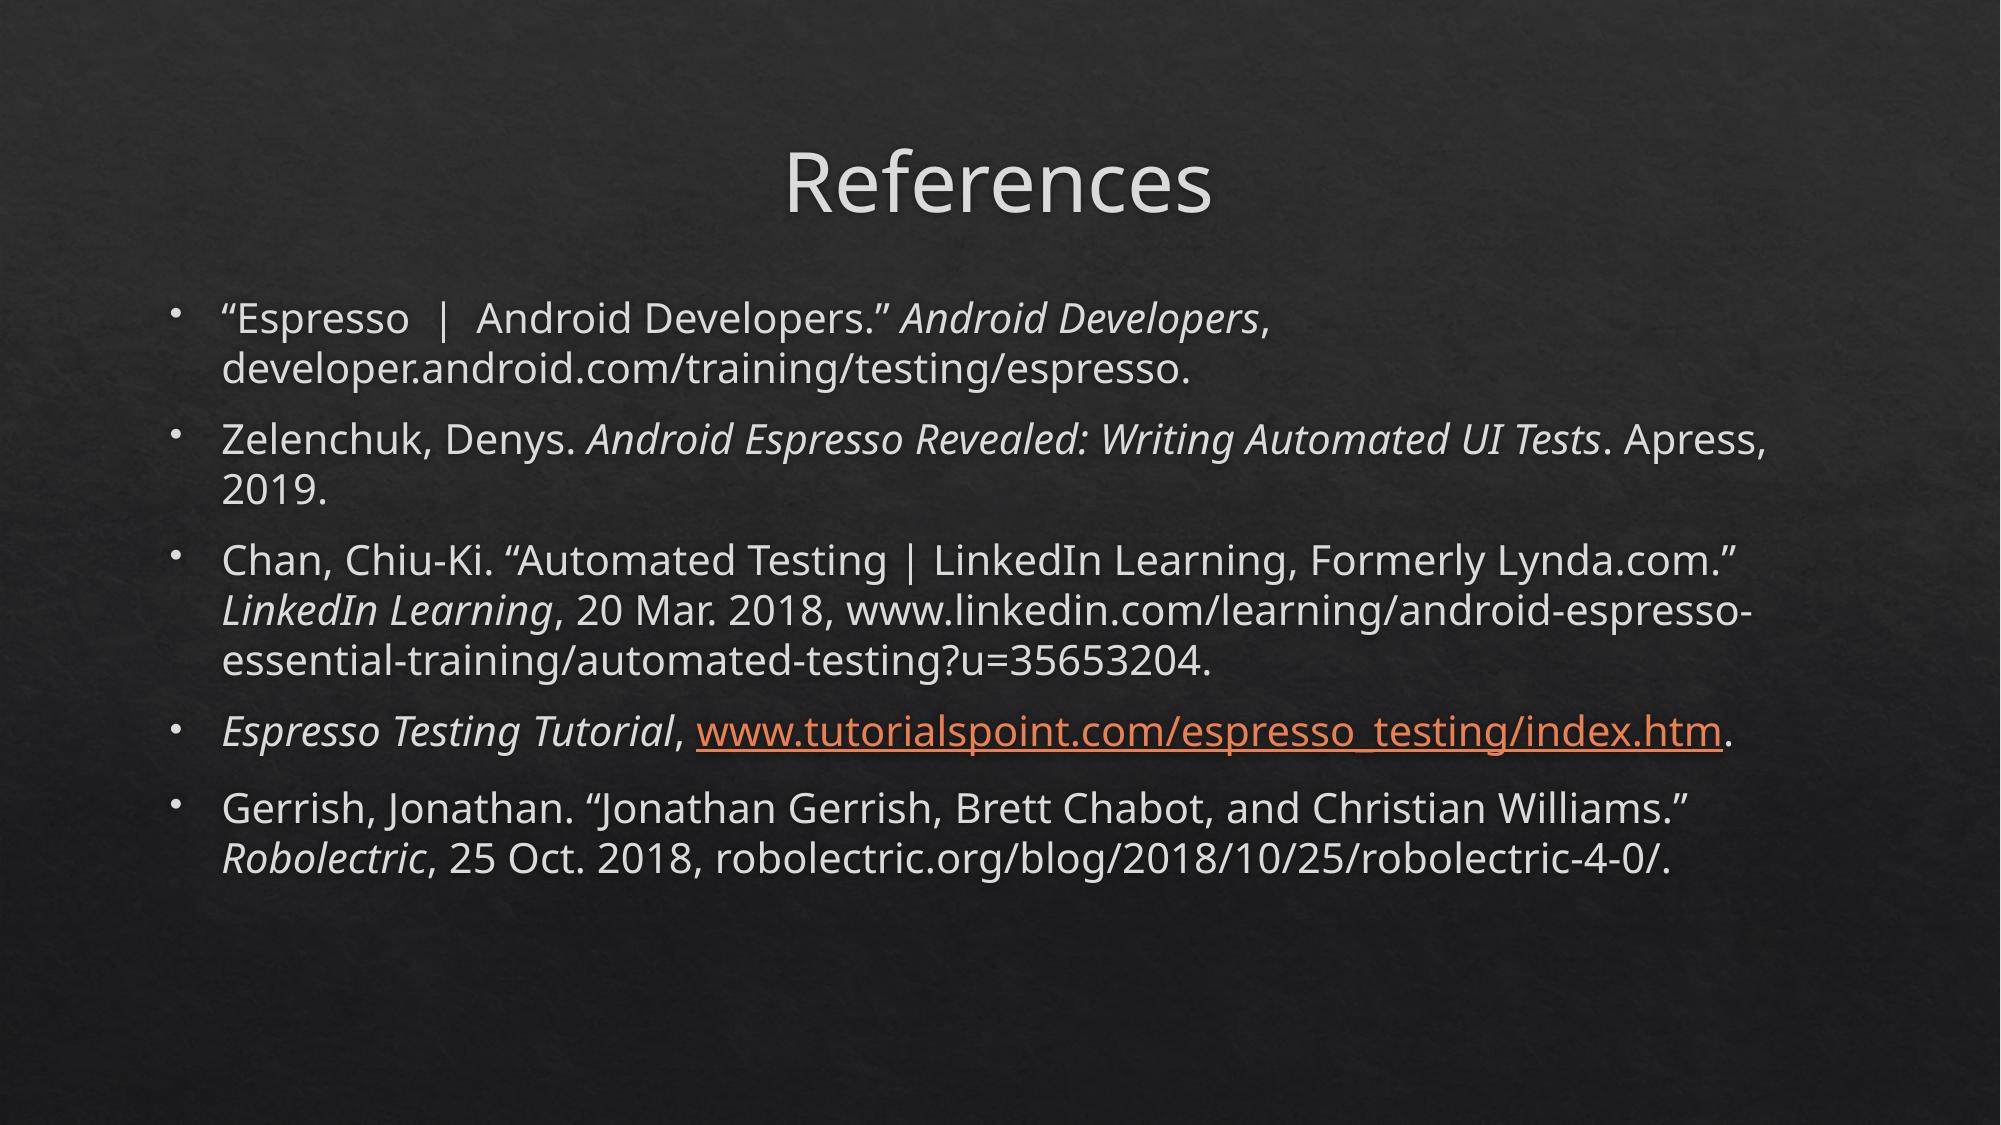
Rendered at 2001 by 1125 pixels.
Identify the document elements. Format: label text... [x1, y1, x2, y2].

title References [149, 99, 1849, 260]
list “Espresso | Android Developers.” Android Developers, developer.android.com/training/testing/espresso. Zelenchuk, Denys. Android Espresso Revealed: Writing Automated UI Tests. Apress, 2019. Chan, Chiu-Ki. “Automated Testing | LinkedIn Learning, Formerly Lynda.com.” LinkedIn Learning, 20 Mar. 2018, www.linkedin.com/learning/android-espresso-essential-training/automated-testing?u=35653204. Espresso Testing Tutorial, www.tutorialspoint.com/espresso_testing/index.htm. Gerrish, Jonathan. “Jonathan Gerrish, Brett Chabot, and Christian Williams.” Robolectric, 25 Oct. 2018, robolectric.org/blog/2018/10/25/robolectric-4-0/. [149, 284, 1849, 950]
